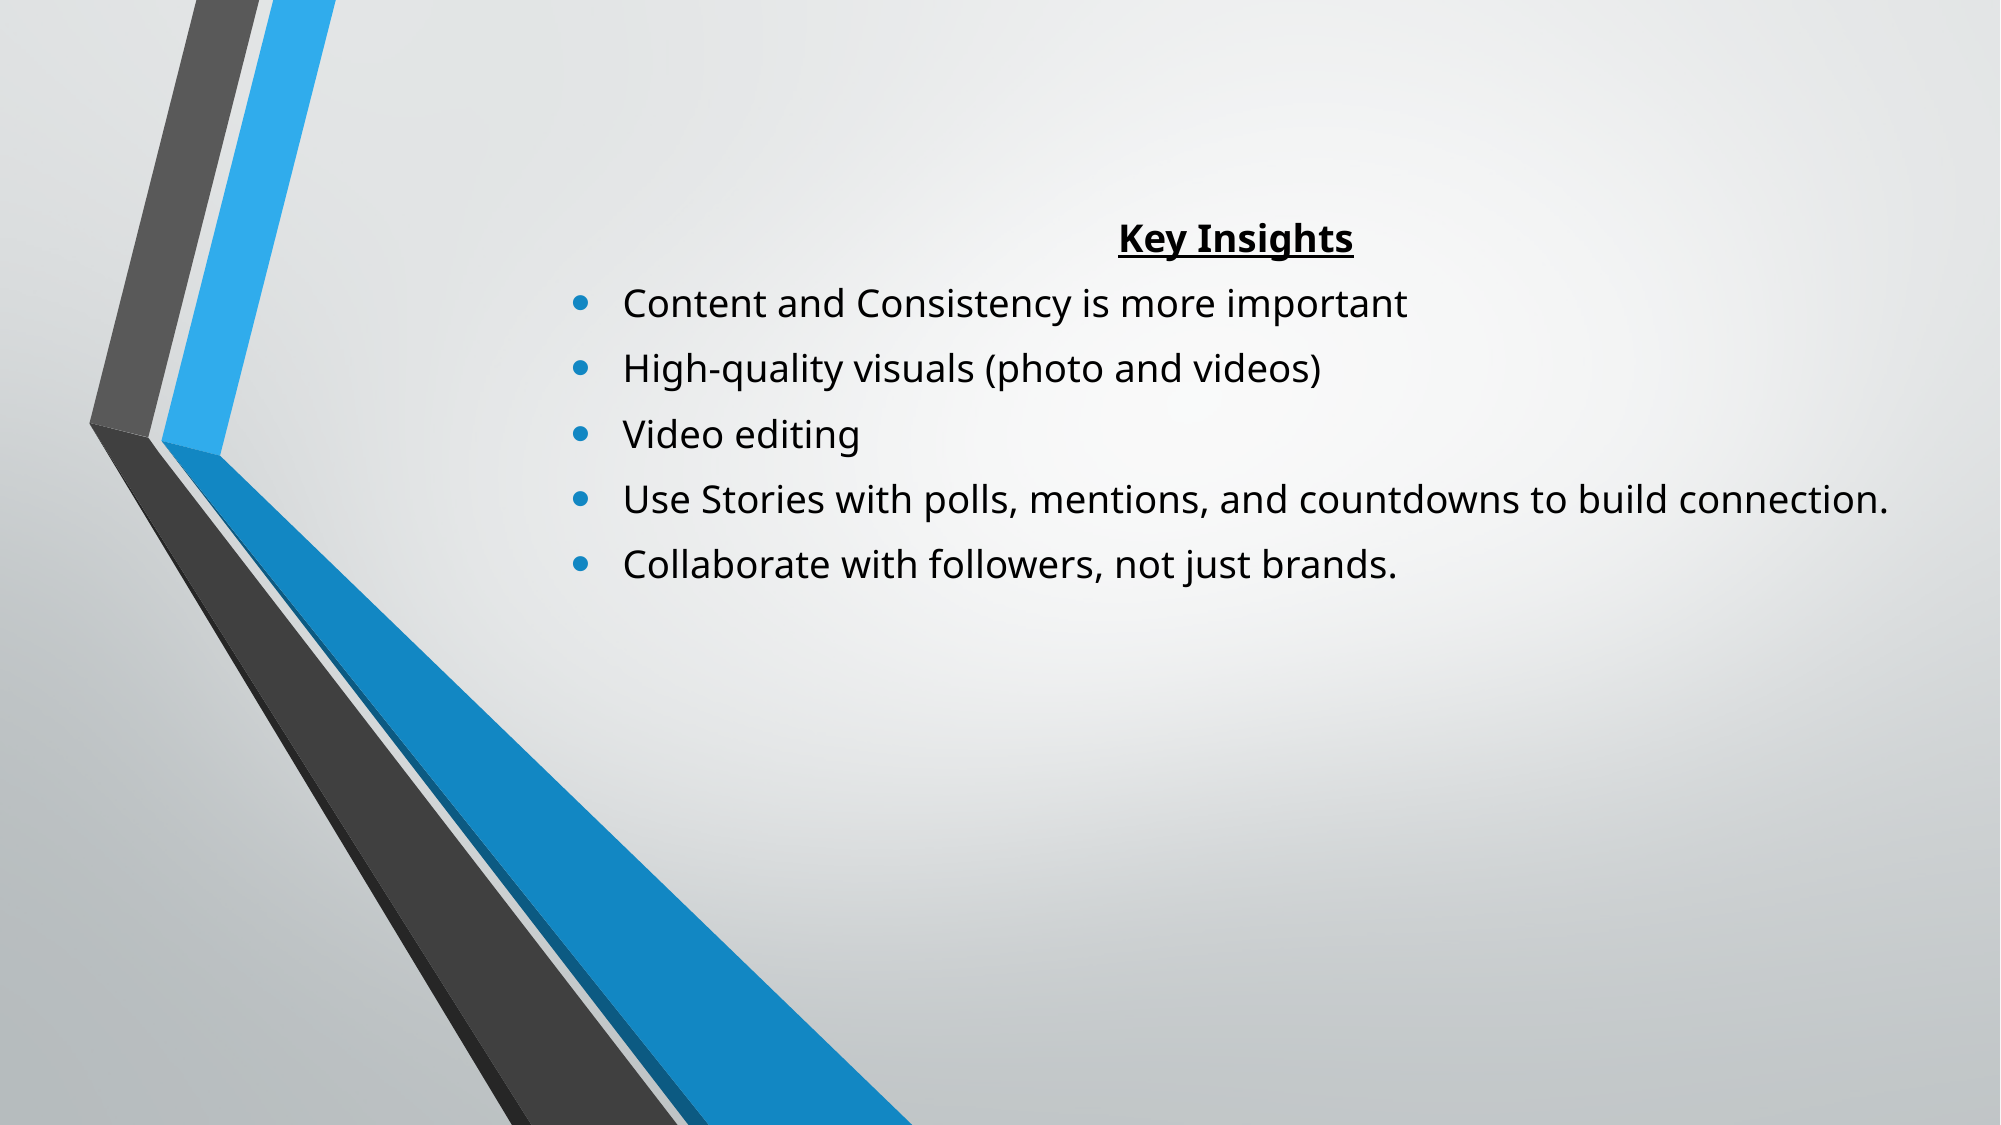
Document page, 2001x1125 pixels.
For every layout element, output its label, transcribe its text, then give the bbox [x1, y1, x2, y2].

subtitle Key Insights Content and Consistency is more important High-quality visuals (photo and videos) Video editing Use Stories with polls, mentions, and countdowns to build connection. Collaborate with followers, not just brands. [486, 206, 1907, 640]
